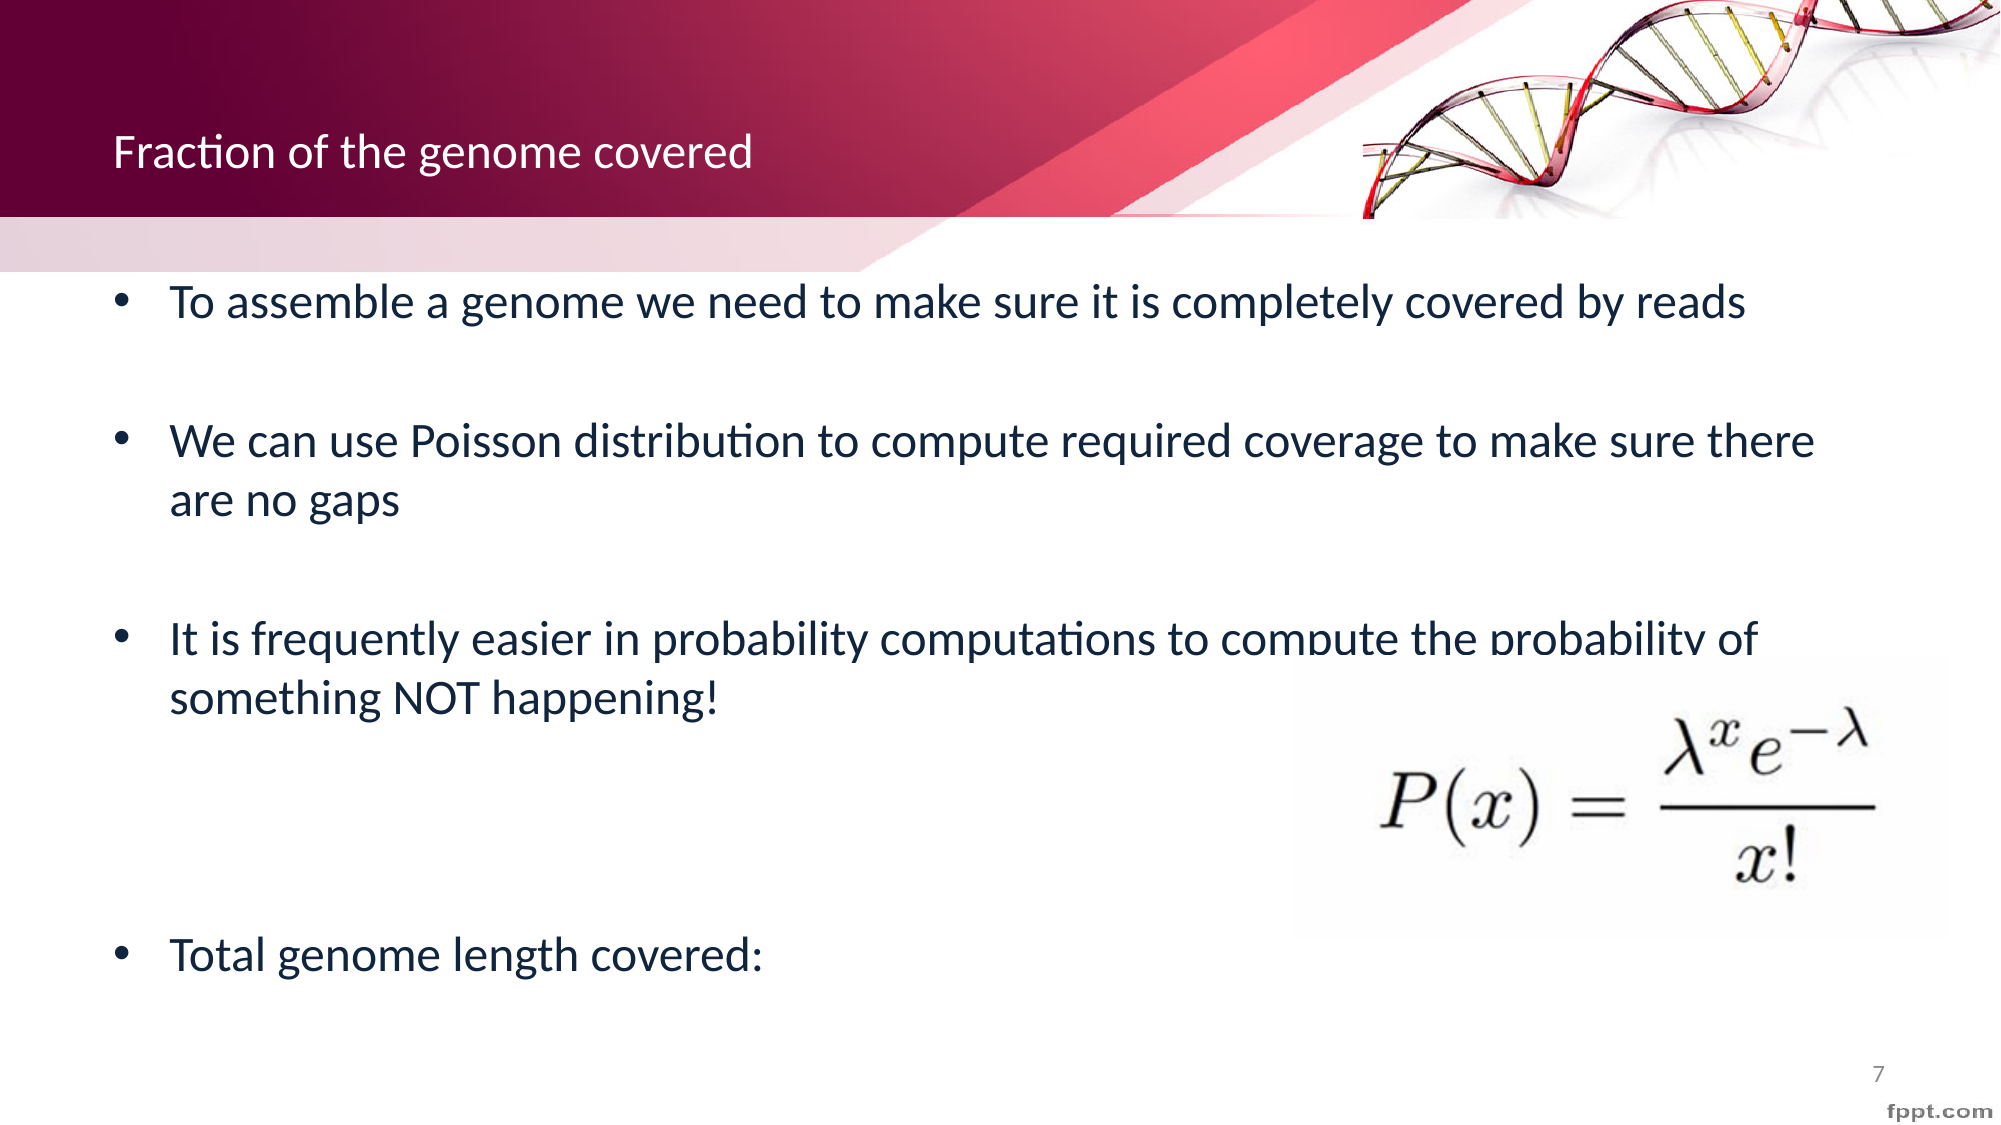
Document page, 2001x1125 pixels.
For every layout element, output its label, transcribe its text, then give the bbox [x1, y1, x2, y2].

slide_number 7 [1433, 1042, 1900, 1103]
picture [0, 0, 2001, 1125]
title Fraction of the genome covered [98, 111, 1899, 187]
